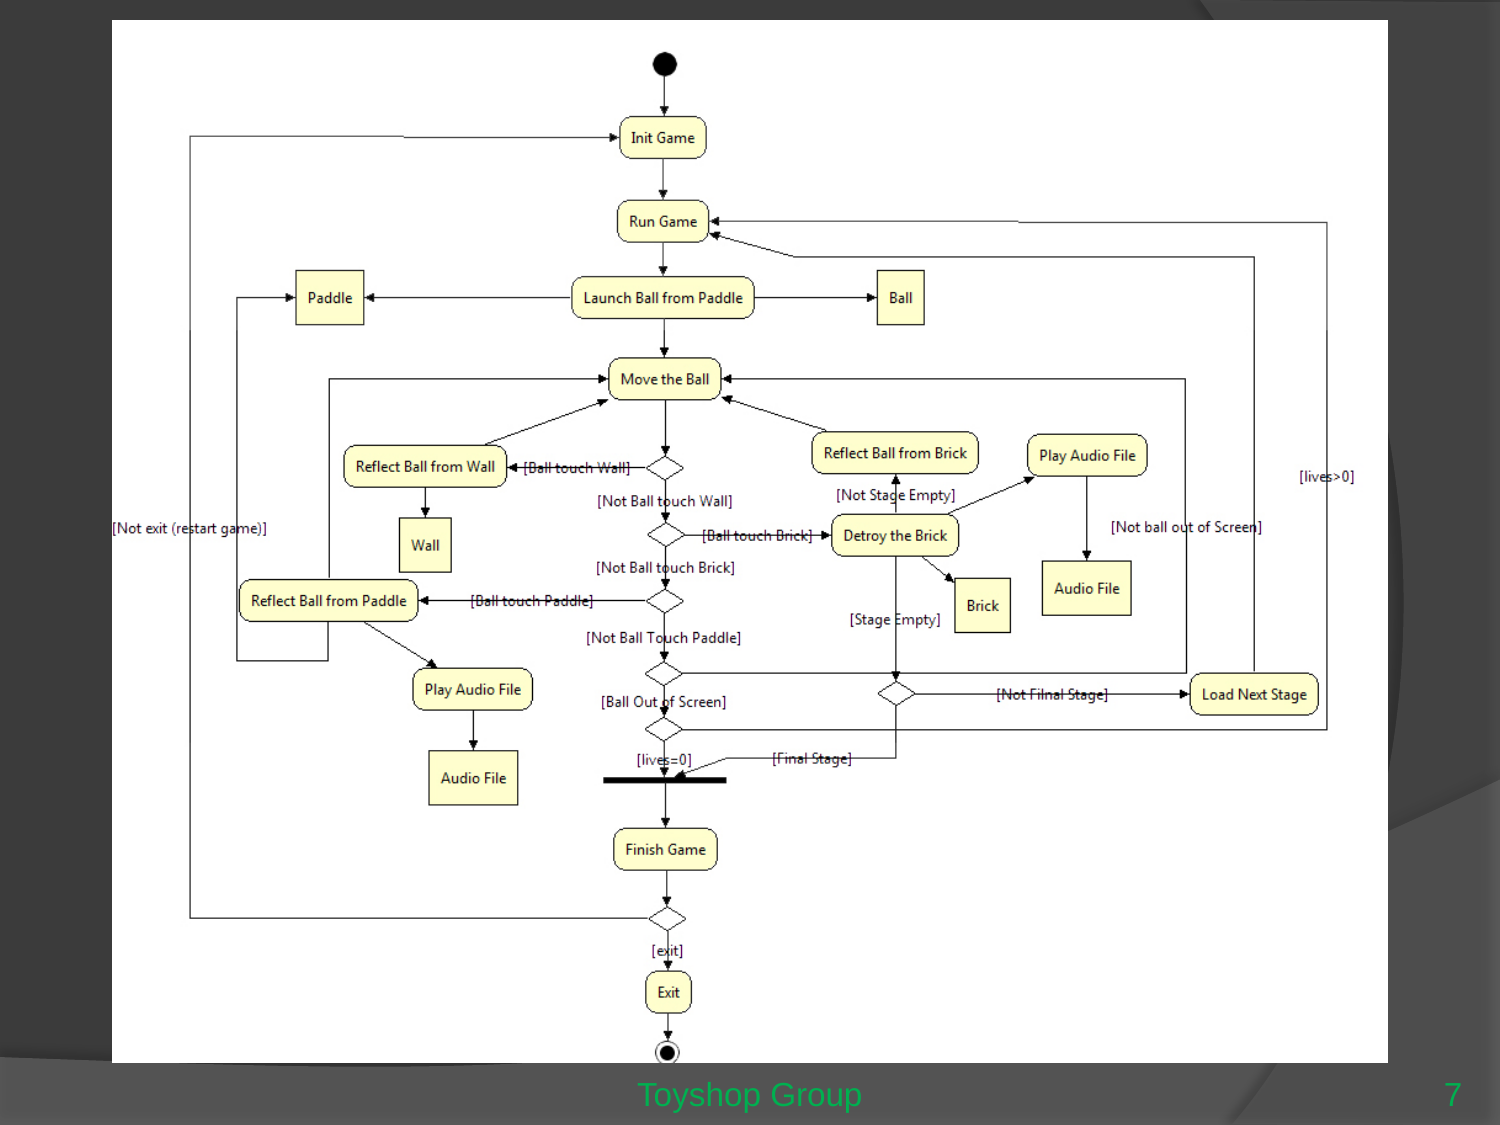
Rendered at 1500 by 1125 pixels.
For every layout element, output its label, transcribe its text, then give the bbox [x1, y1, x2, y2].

picture [112, 19, 1388, 1063]
slide_number 7 [1337, 1053, 1463, 1114]
footer Toyshop Group [512, 1072, 988, 1114]
